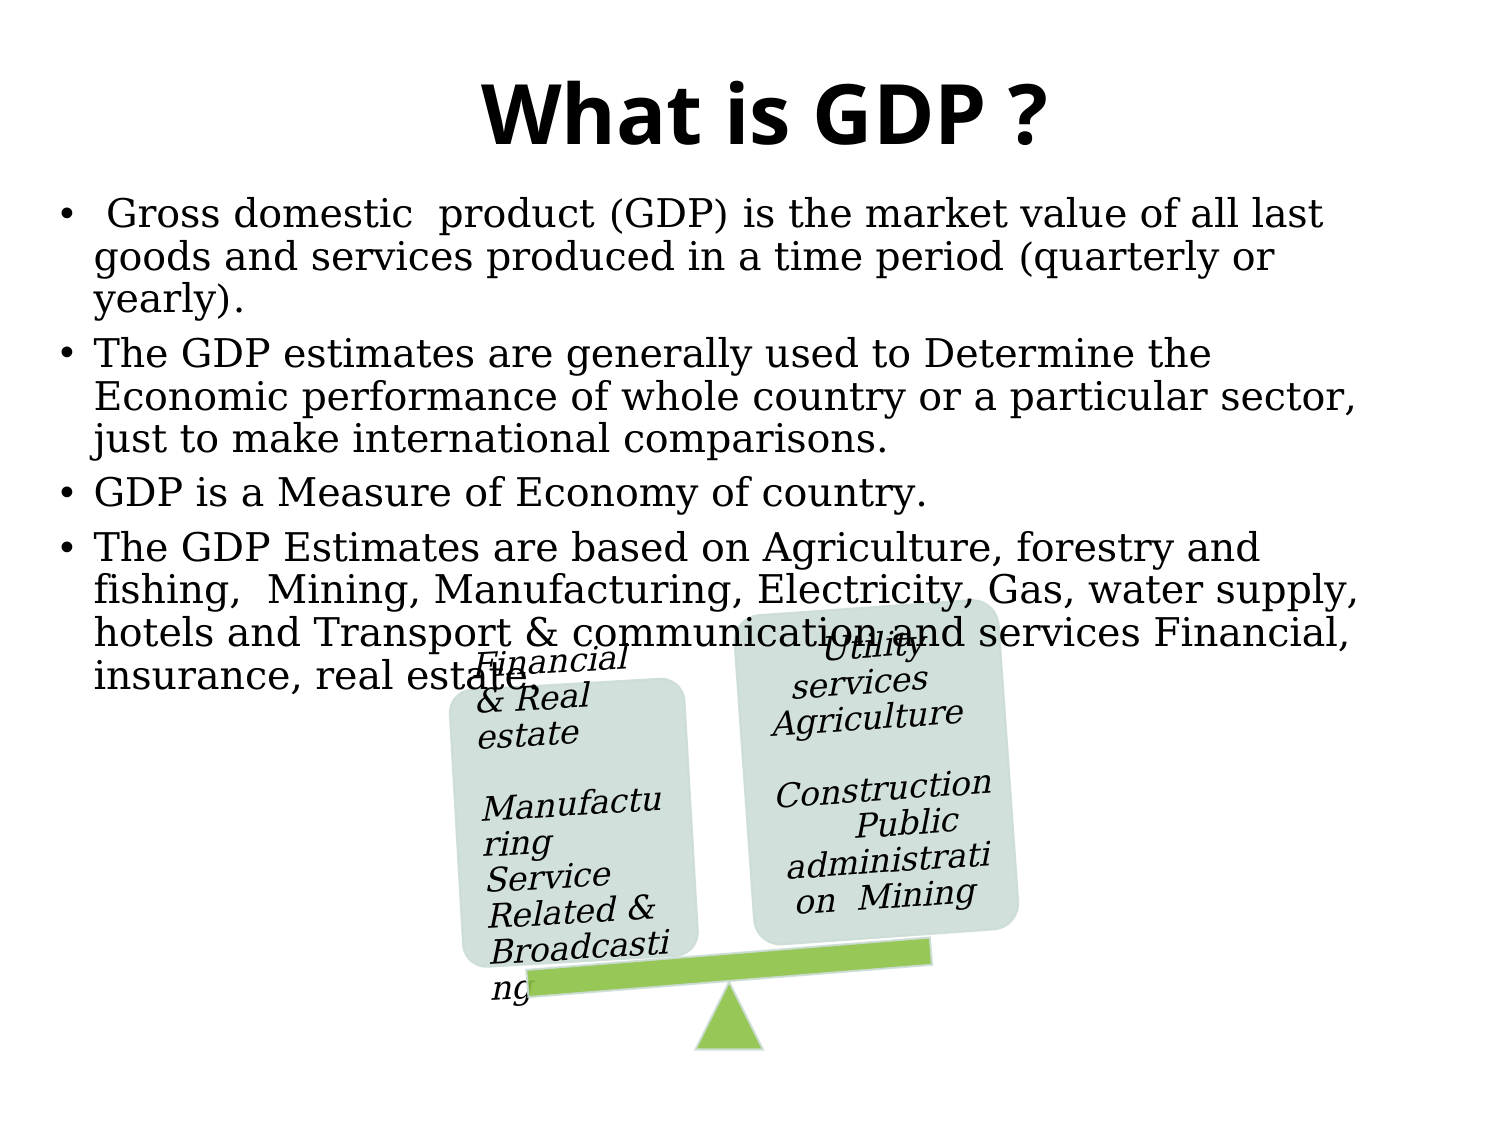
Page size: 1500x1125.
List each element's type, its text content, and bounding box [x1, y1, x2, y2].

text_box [418, 539, 1040, 990]
list Gross domestic product (GDP) is the market value of all last goods and services produced in a time period (quarterly or yearly). The GDP estimates are generally used to Determine the Economic performance of whole country or a particular sector, just to make international comparisons. GDP is a Measure of Economy of country. The GDP Estimates are based on Agriculture, forestry and fishing, Mining, Manufacturing, Electricity, Gas, water supply, hotels and Transport & communication and services Financial, insurance, real estate. [45, 185, 1414, 707]
title What is GDP ? [166, 49, 1076, 185]
